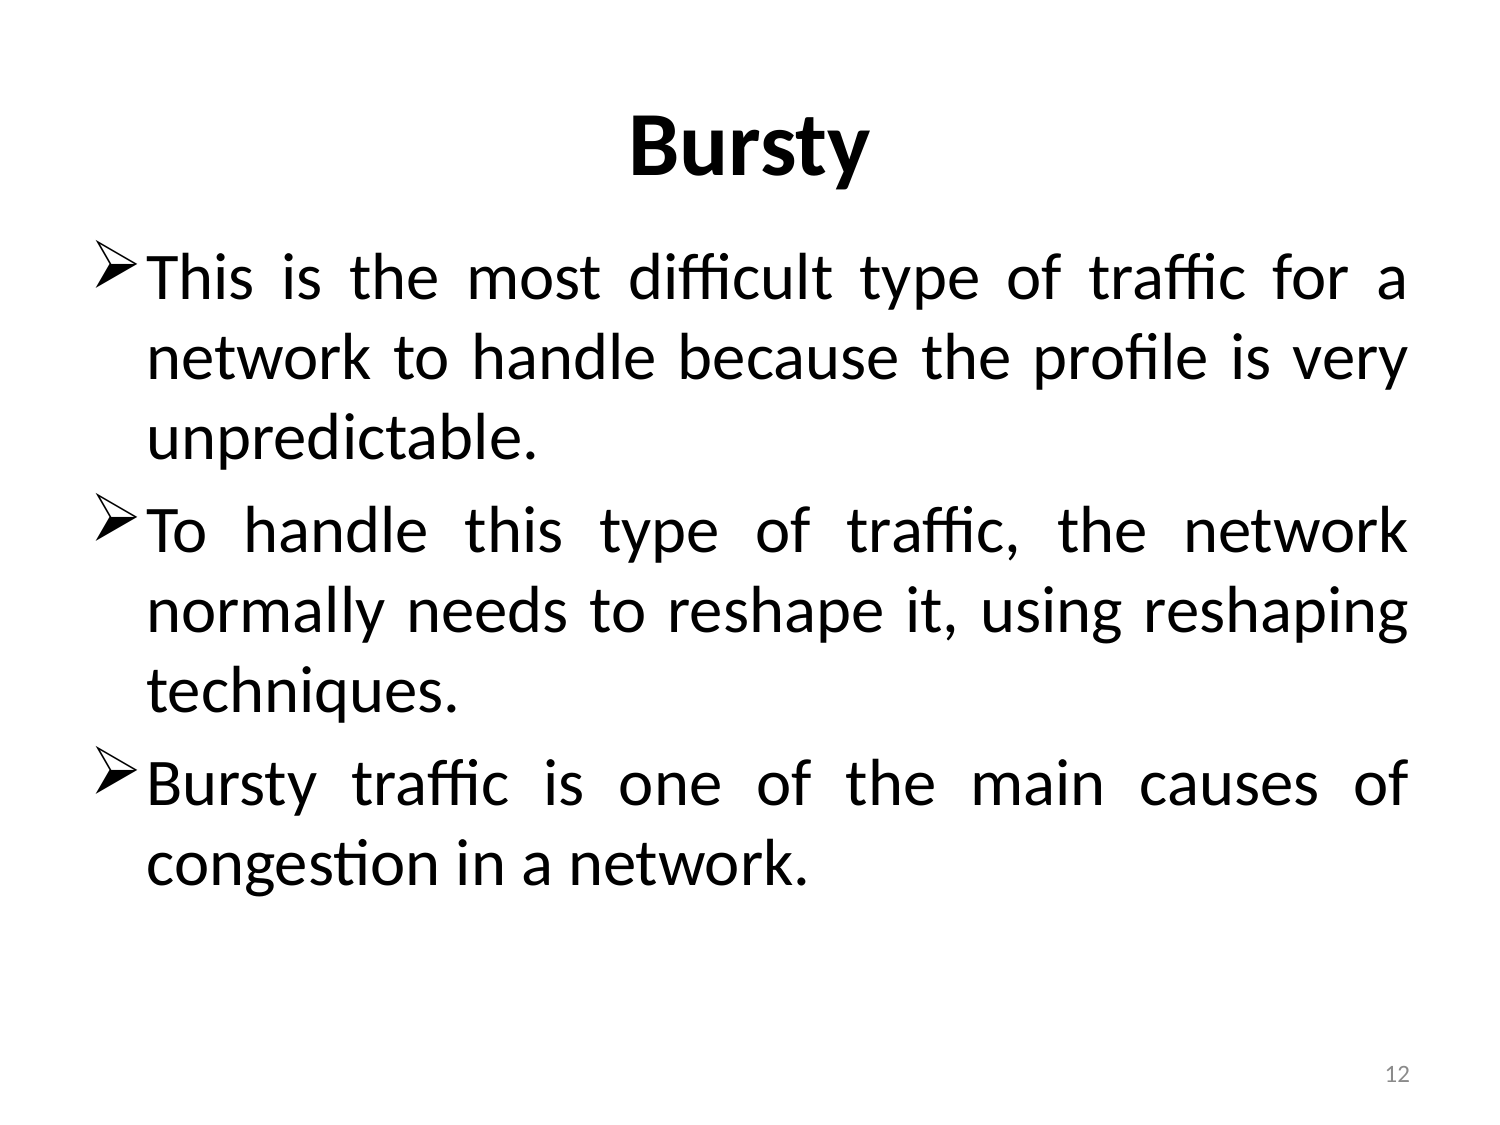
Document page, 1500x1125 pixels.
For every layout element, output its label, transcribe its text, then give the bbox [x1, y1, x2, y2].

list This is the most difficult type of traffic for a network to handle because the profile is very unpredictable. To handle this type of traffic, the network normally needs to reshape it, using reshaping techniques. Bursty traffic is one of the main causes of congestion in a network. [75, 224, 1425, 1005]
slide_number 12 [1074, 1042, 1425, 1103]
title Bursty [75, 45, 1425, 224]
